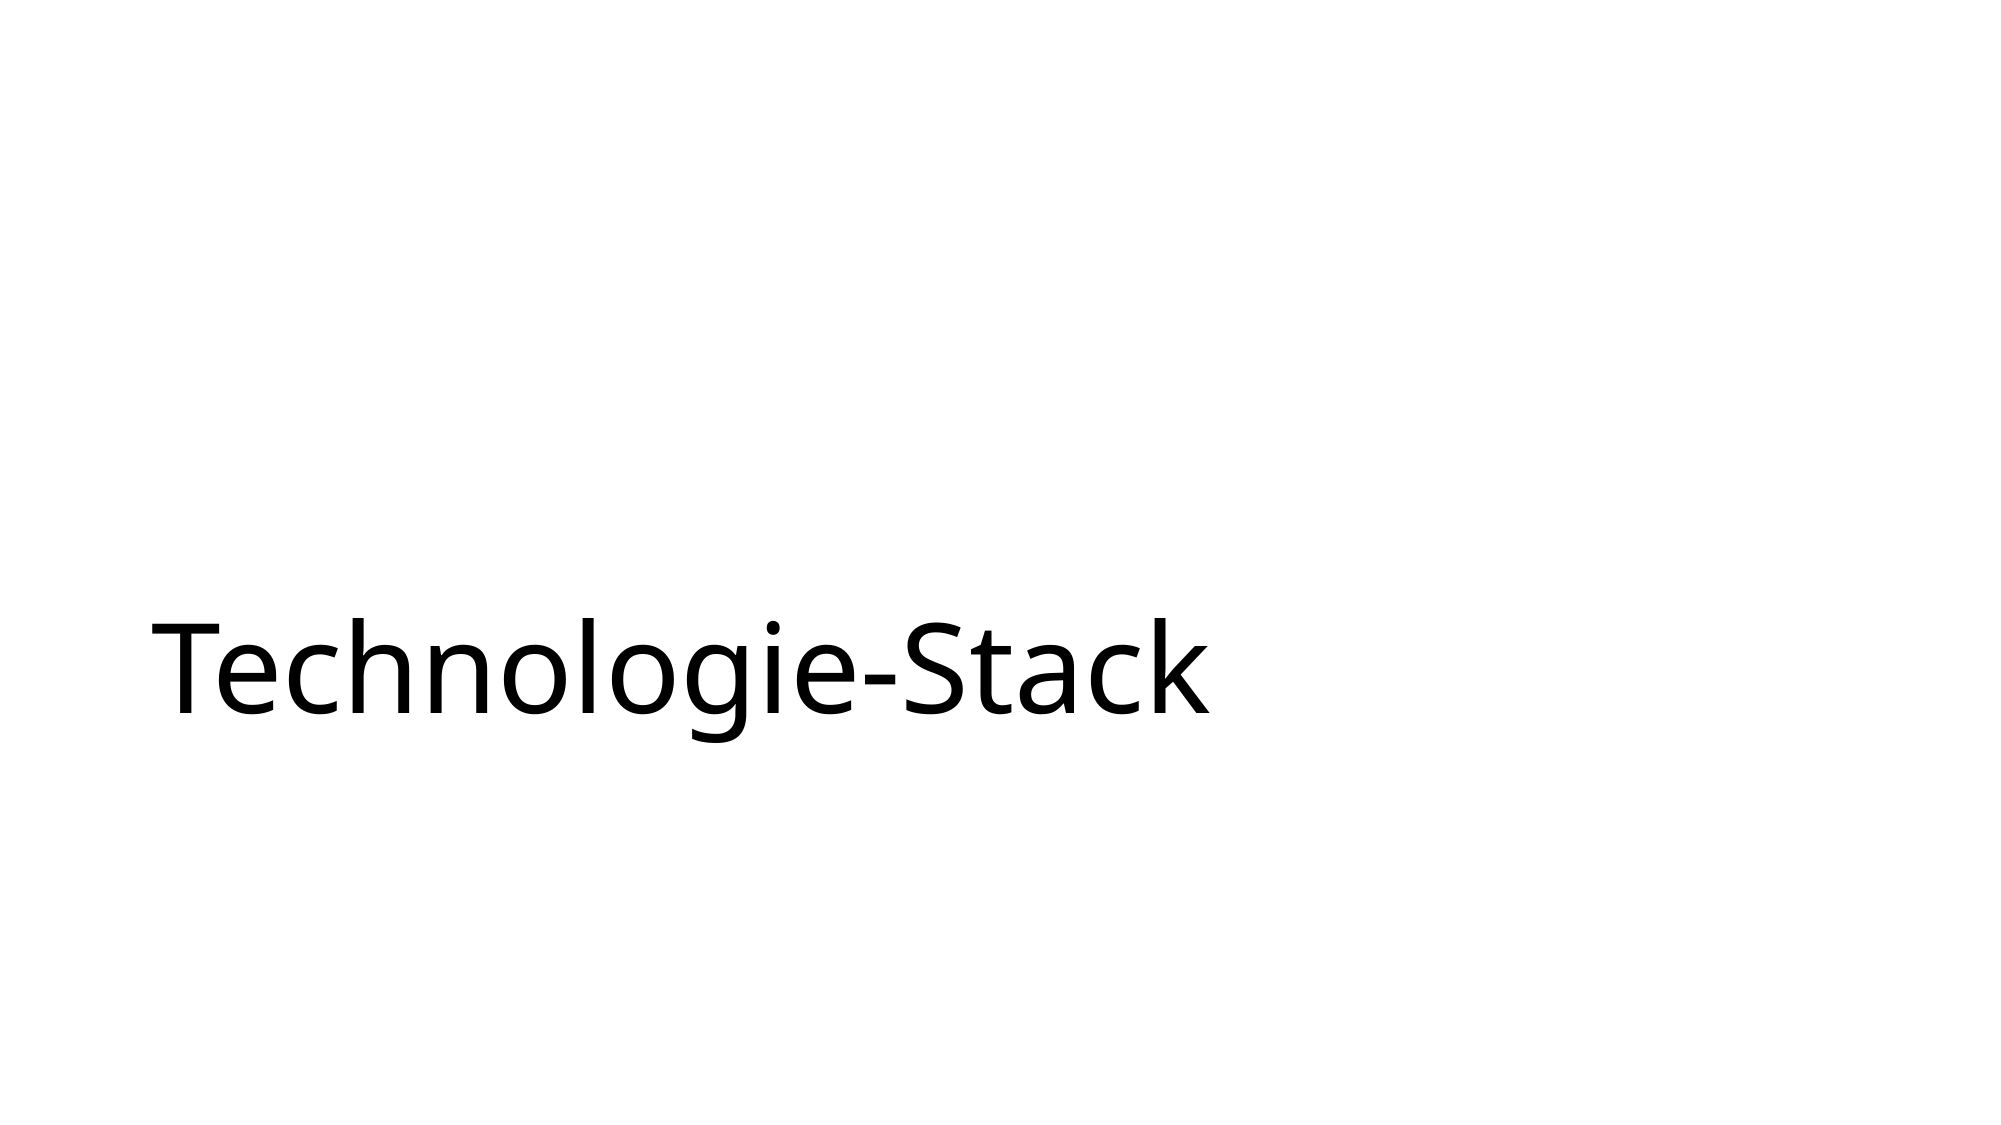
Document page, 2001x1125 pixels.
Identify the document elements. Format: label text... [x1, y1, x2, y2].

title Technologie-Stack [136, 280, 1862, 749]
